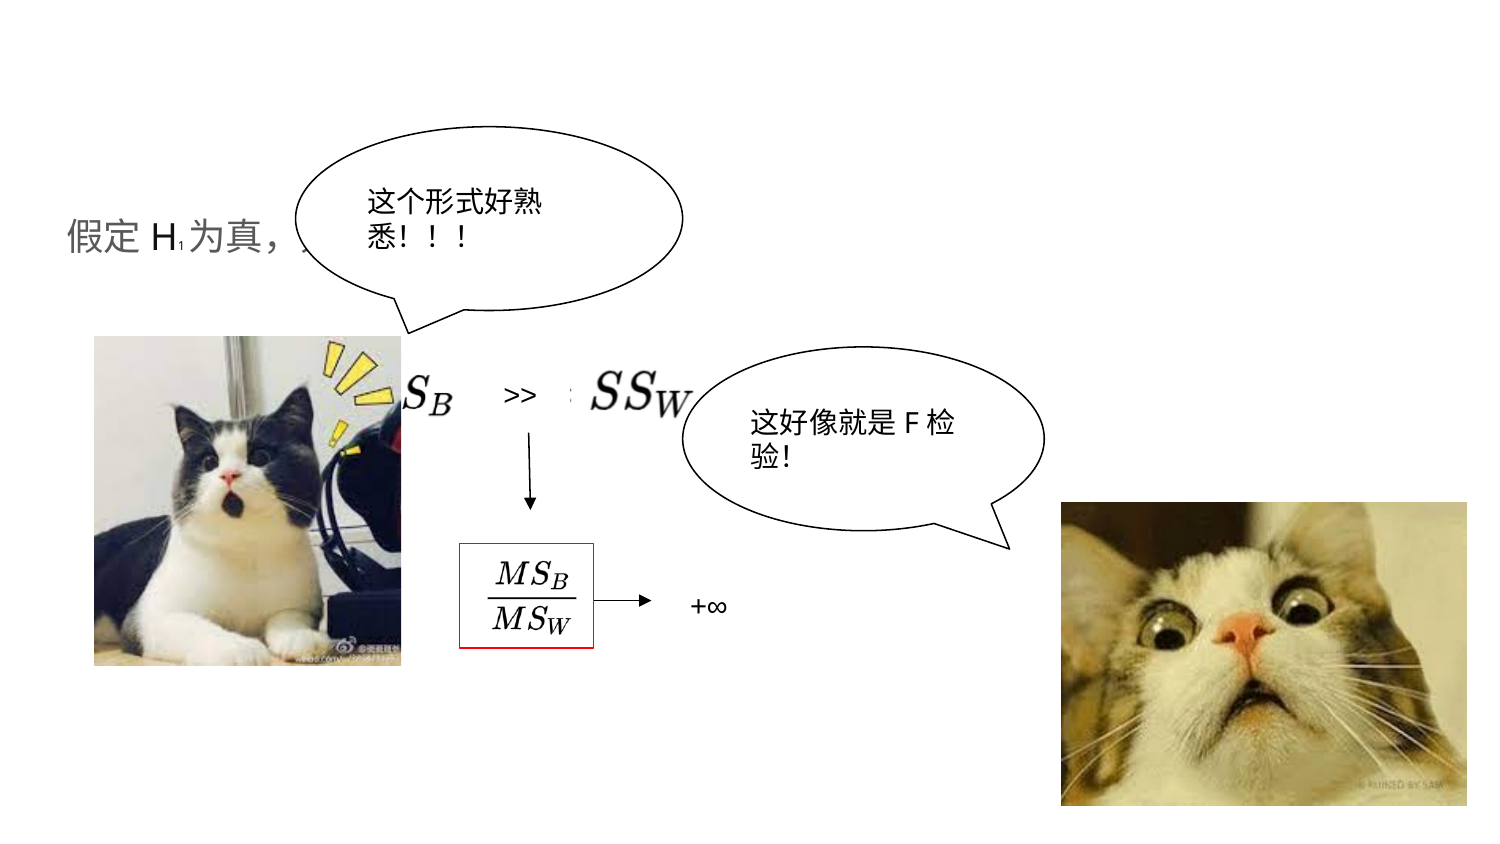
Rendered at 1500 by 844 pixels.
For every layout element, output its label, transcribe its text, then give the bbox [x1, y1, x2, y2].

text_box >> [488, 360, 566, 426]
picture [465, 539, 594, 645]
picture [1061, 502, 1467, 806]
text_box +∞ [675, 572, 750, 638]
list 假定H1为真，则各组之间存在差异 [51, 191, 849, 752]
text_box 这好像就是F检验！ [682, 346, 1045, 550]
text_box 这个形式好熟悉！！！ [295, 126, 683, 334]
picture [93, 336, 464, 759]
picture [570, 357, 699, 430]
